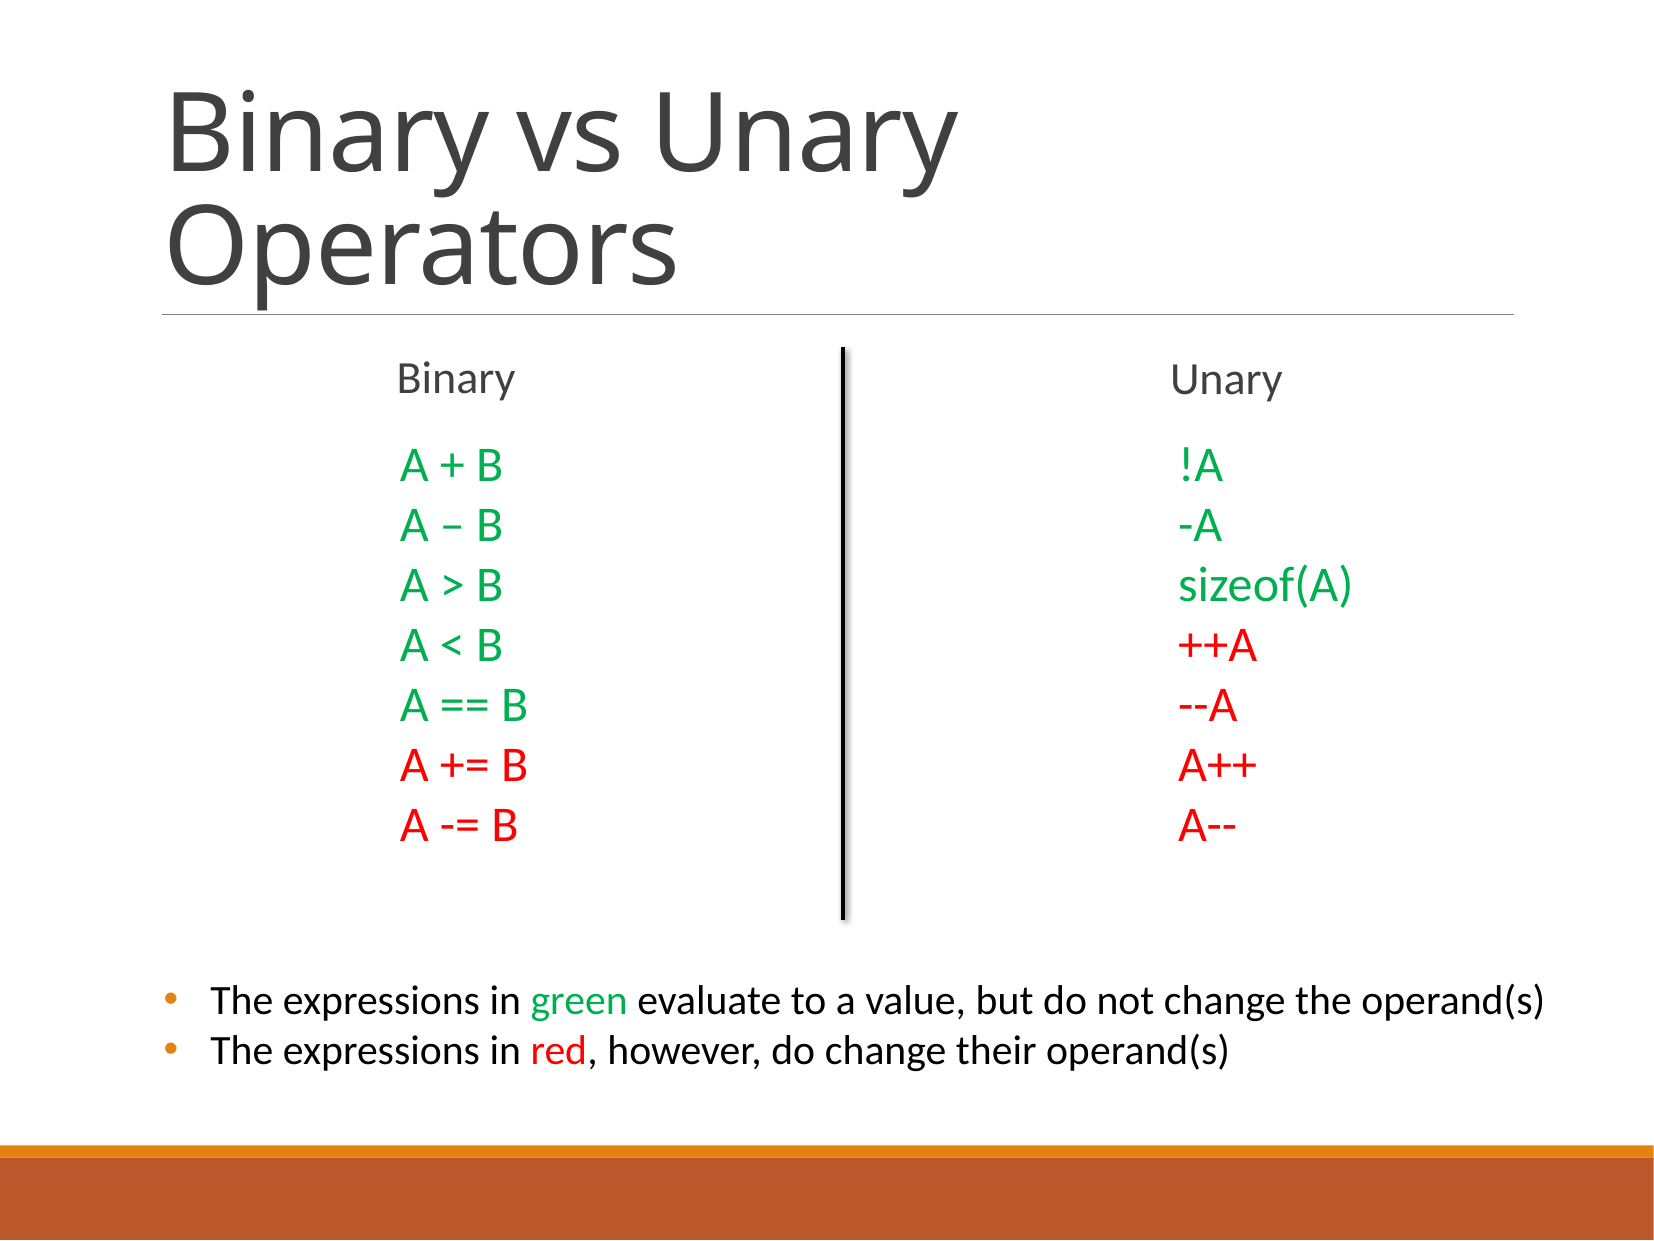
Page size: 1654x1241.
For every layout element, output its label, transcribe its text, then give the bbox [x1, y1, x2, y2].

list Binary [380, 346, 543, 425]
text_box A + B A – B A > B A < B A == B A += B A -= B [385, 424, 580, 904]
title Binary vs Unary Operators [148, 51, 1513, 315]
text_box !A -A sizeof(A) ++A --A A++ A-- [1163, 424, 1394, 859]
text_box Unary [1153, 346, 1316, 425]
text_box The expressions in green evaluate to a value, but do not change the operand(s) The expressions in red, however, do change their operand(s) [148, 965, 1586, 1081]
